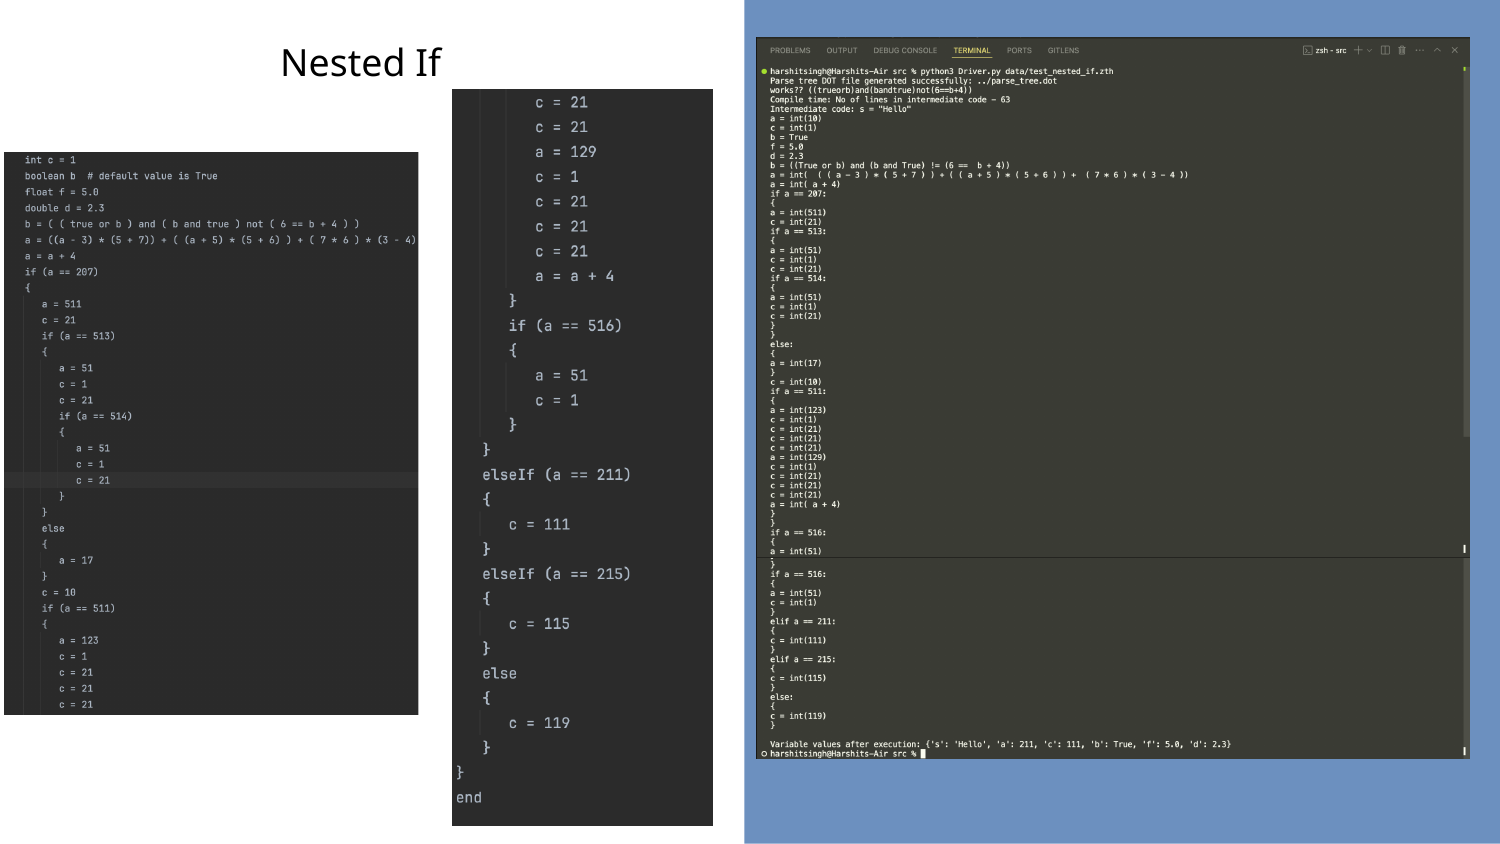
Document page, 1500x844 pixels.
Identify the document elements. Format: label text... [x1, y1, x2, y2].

picture [3, 152, 419, 715]
subtitle Nested If [105, 13, 616, 103]
picture [452, 89, 714, 826]
picture [756, 37, 1471, 759]
